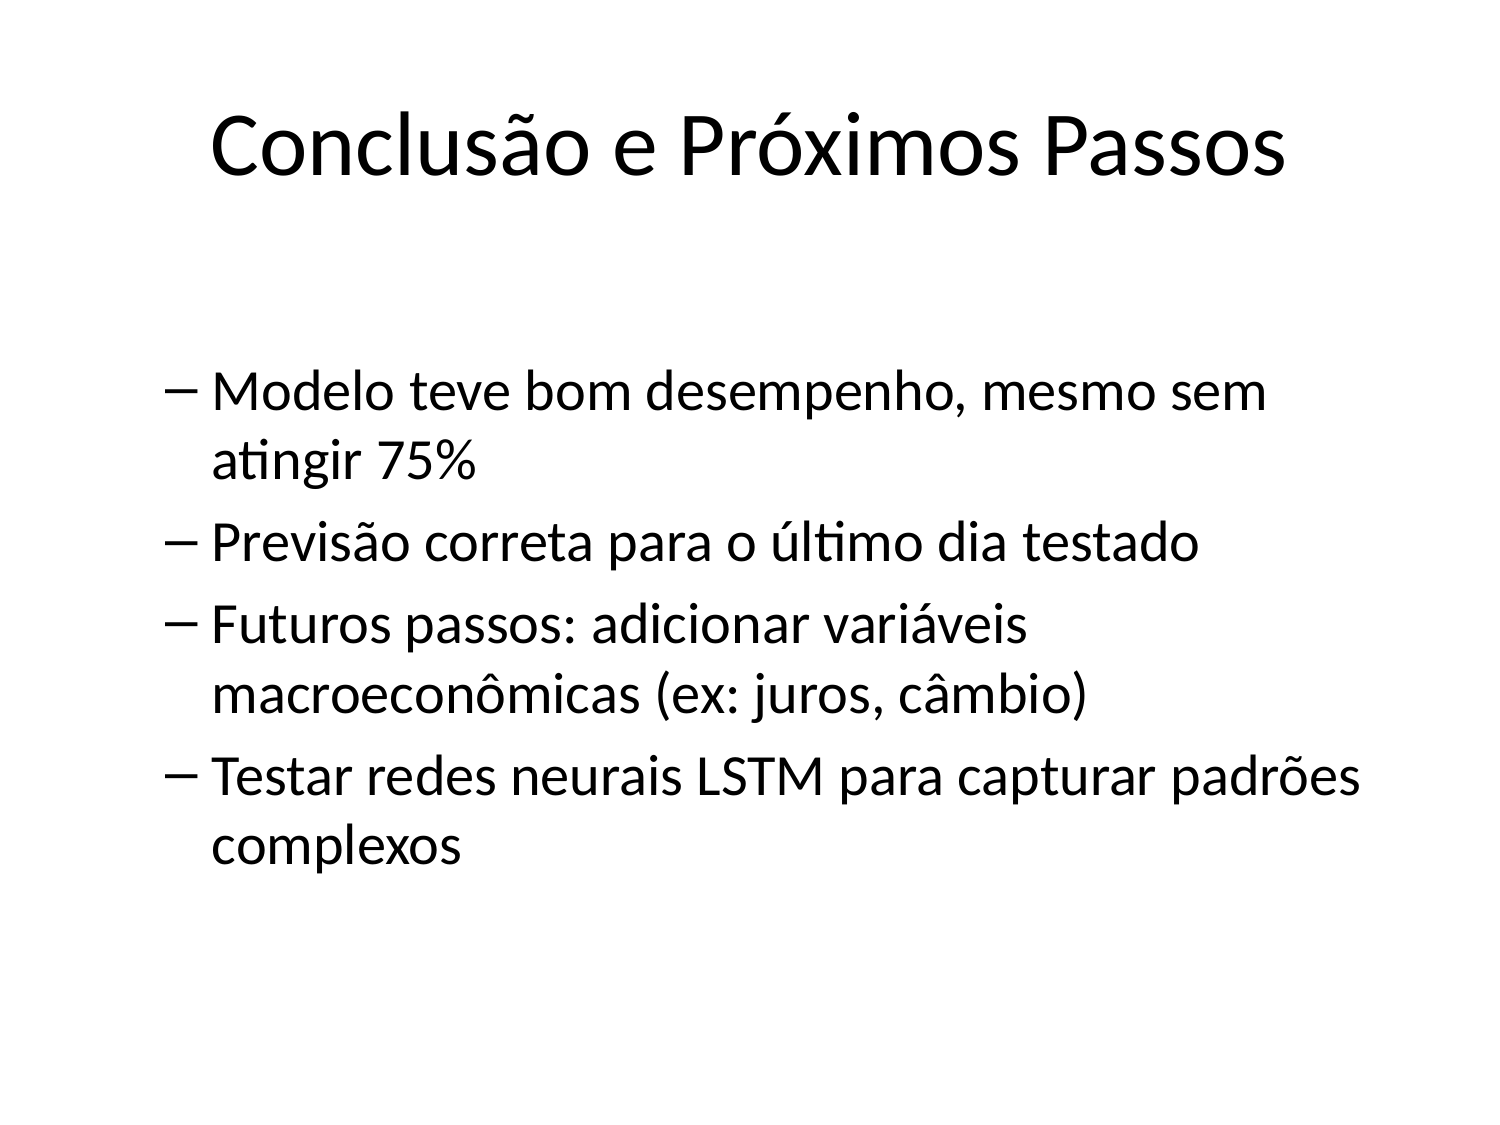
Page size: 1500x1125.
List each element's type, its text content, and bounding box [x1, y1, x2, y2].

title Conclusão e Próximos Passos [75, 45, 1425, 233]
list Modelo teve bom desempenho, mesmo sem atingir 75% Previsão correta para o último dia testado Futuros passos: adicionar variáveis macroeconômicas (ex: juros, câmbio) Testar redes neurais LSTM para capturar padrões complexos [75, 262, 1425, 1005]
